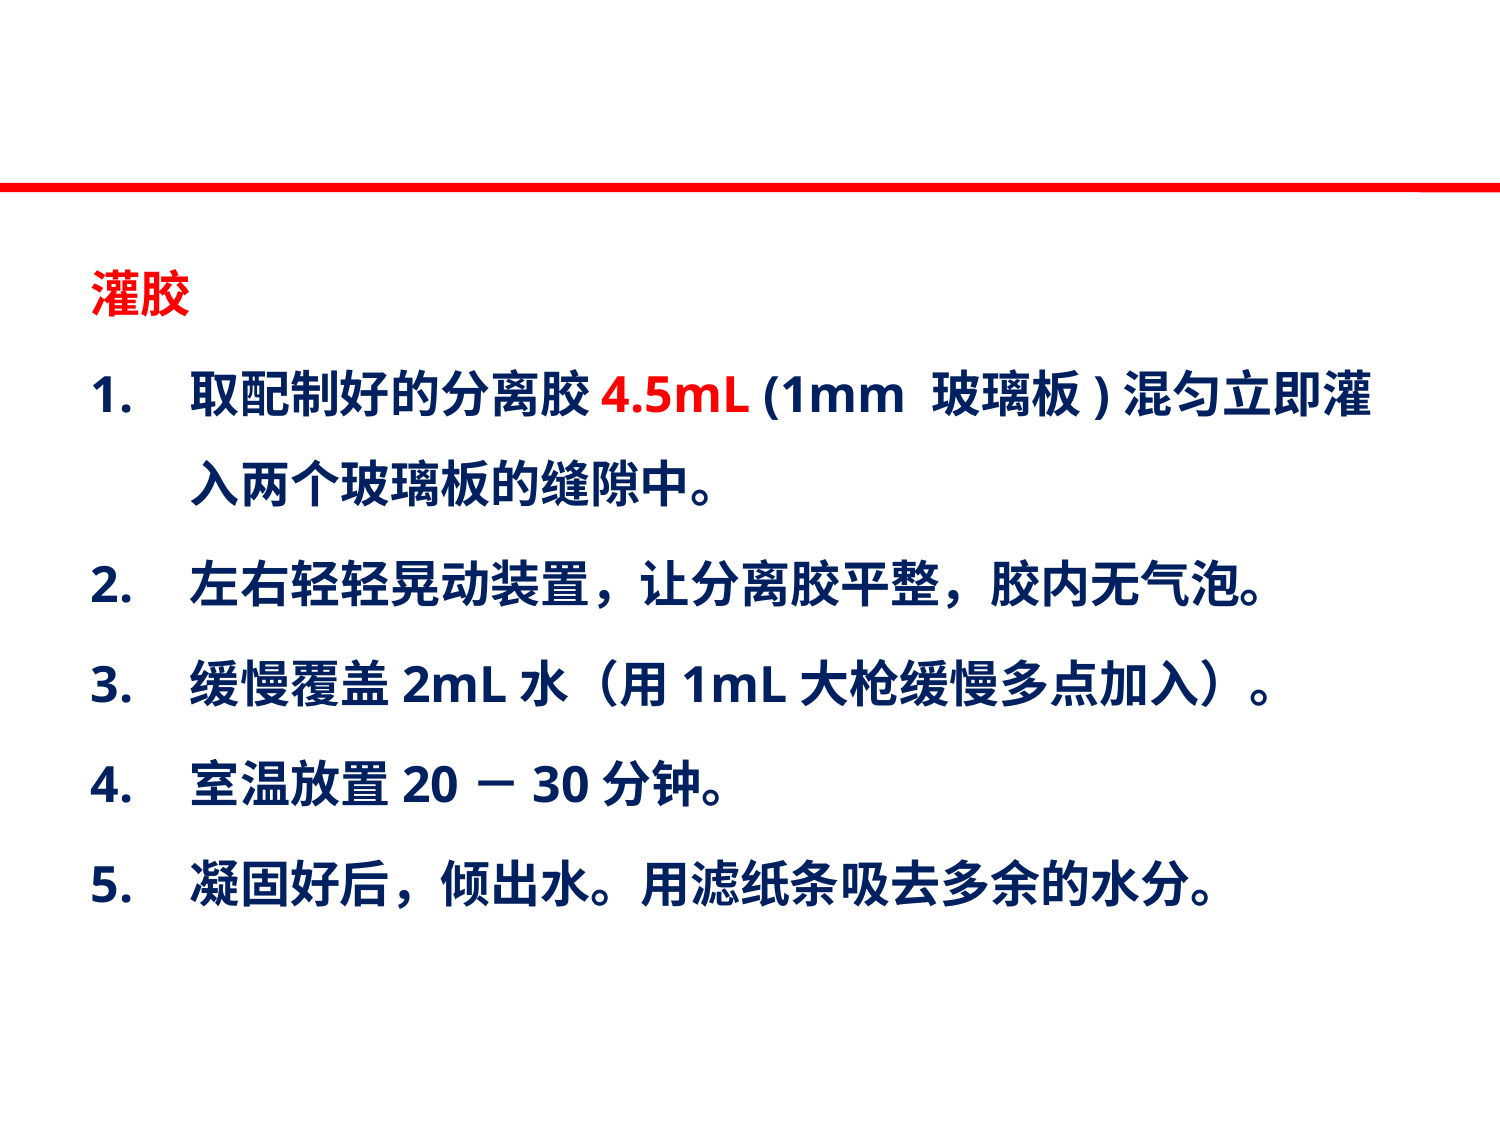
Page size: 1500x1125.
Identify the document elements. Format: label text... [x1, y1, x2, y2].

list 灌胶 取配制好的分离胶4.5mL (1mm 玻璃板)混匀立即灌入两个玻璃板的缝隙中。 左右轻轻晃动装置，让分离胶平整，胶内无气泡。 缓慢覆盖2mL水（用1mL大枪缓慢多点加入）。 室温放置20－30分钟。 凝固好后，倾出水。用滤纸条吸去多余的水分。 [74, 224, 1426, 968]
text_box [49, 237, 1459, 988]
